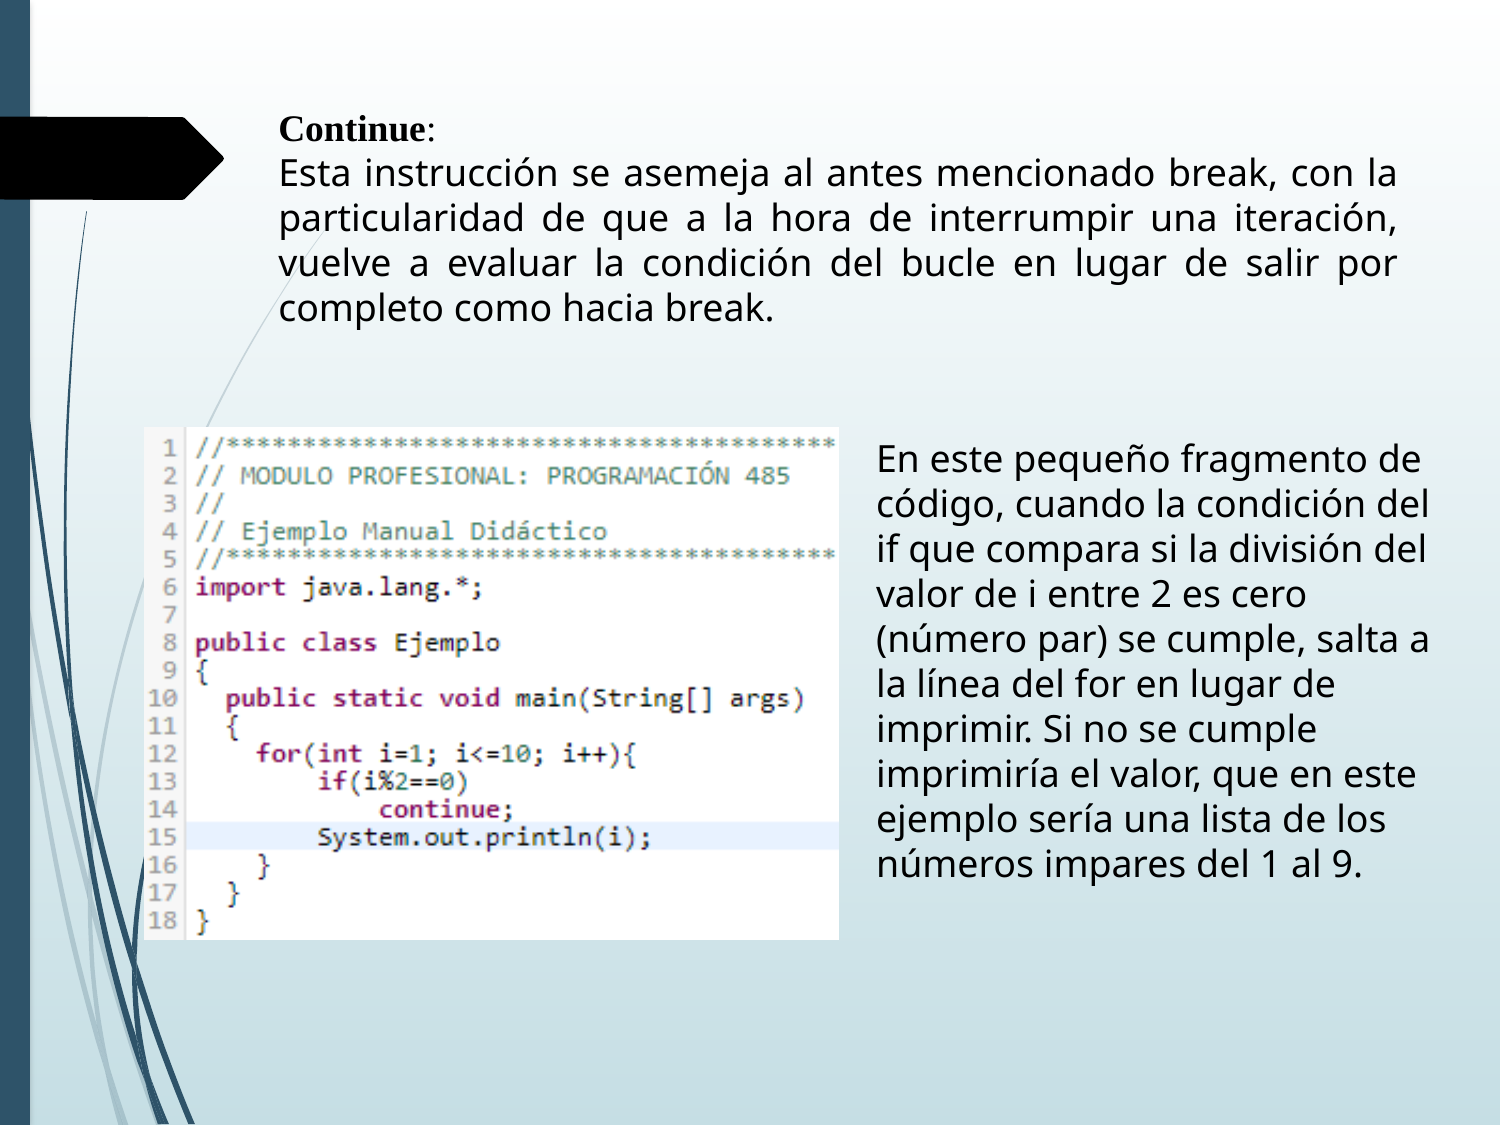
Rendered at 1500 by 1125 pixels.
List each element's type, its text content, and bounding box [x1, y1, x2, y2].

picture [144, 427, 839, 941]
text_box Continue: Esta instrucción se asemeja al antes mencionado break, con la particularidad de que a la hora de interrumpir una iteración, vuelve a evaluar la condición del bucle en lugar de salir por completo como hacia break. [263, 74, 1414, 337]
text_box En este pequeño fragmento de código, cuando la condición del if que compara si la división del valor de i entre 2 es cero (número par) se cumple, salta a la línea del for en lugar de imprimir. Si no se cumple imprimiría el valor, que en este ejemplo sería una lista de los números impares del 1 al 9. [861, 427, 1454, 893]
